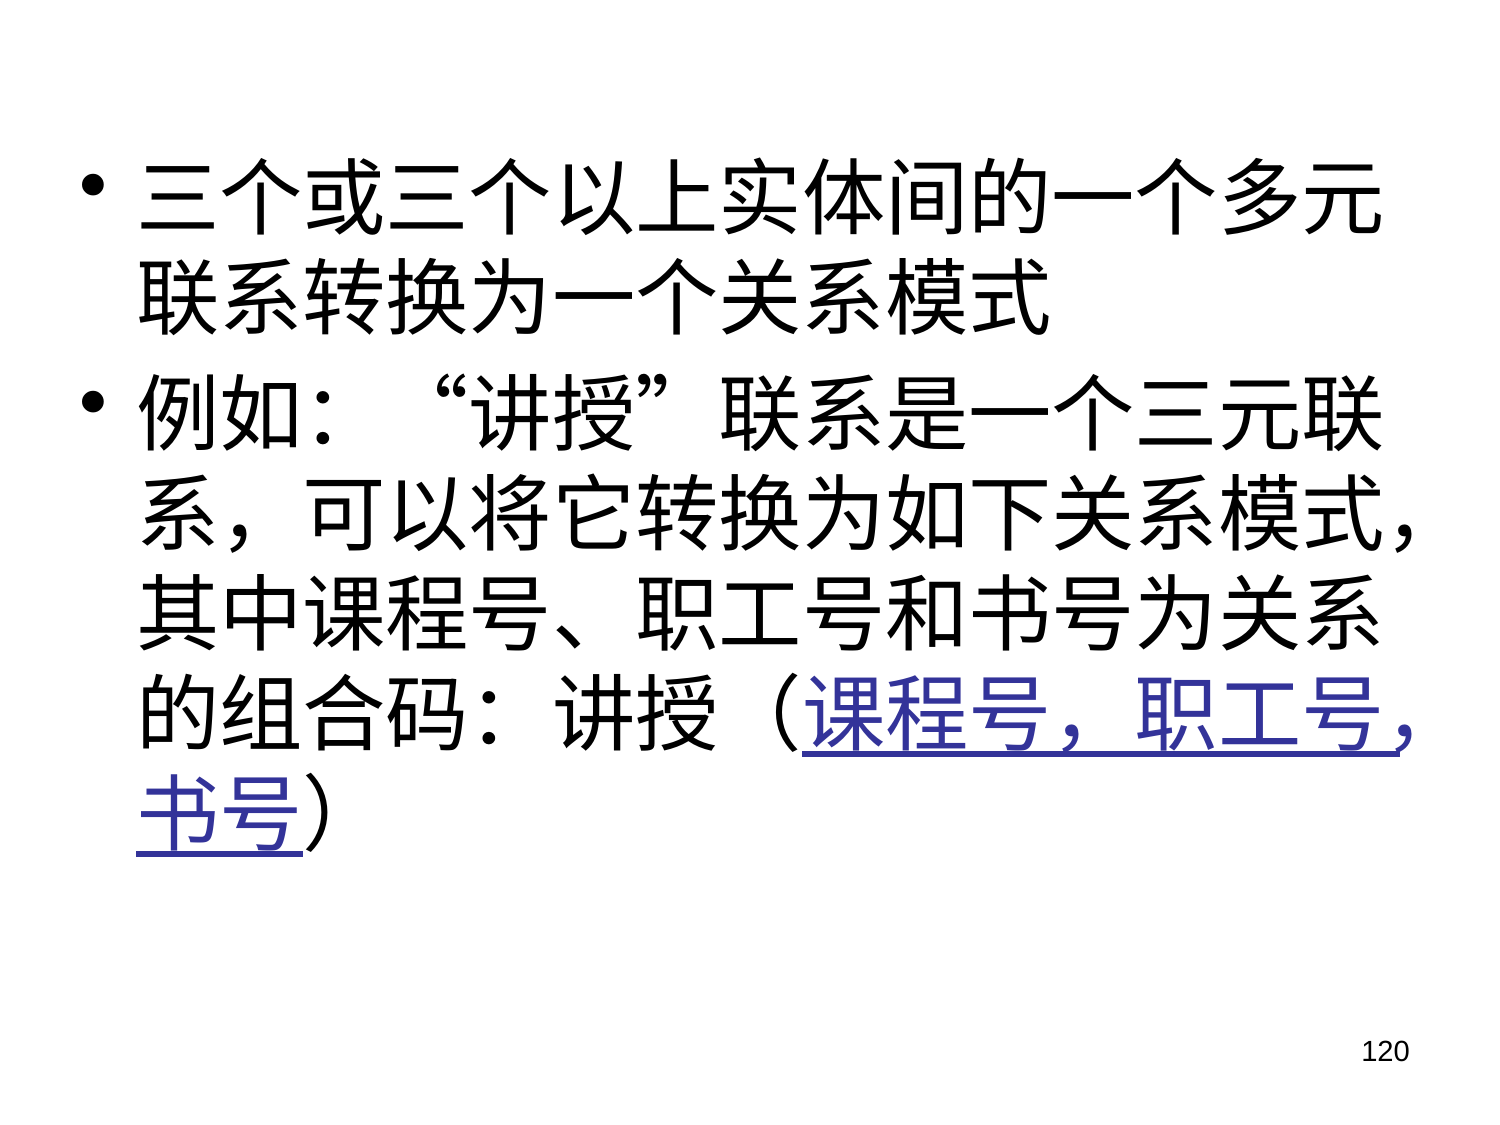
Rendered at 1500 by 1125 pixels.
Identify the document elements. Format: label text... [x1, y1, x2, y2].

list 三个或三个以上实体间的一个多元联系转换为一个关系模式 例如：“讲授”联系是一个三元联系，可以将它转换为如下关系模式，其中课程号、职工号和书号为关系的组合码：讲授（课程号，职工号，书号） [64, 137, 1415, 880]
slide_number 120 [1074, 1024, 1426, 1103]
